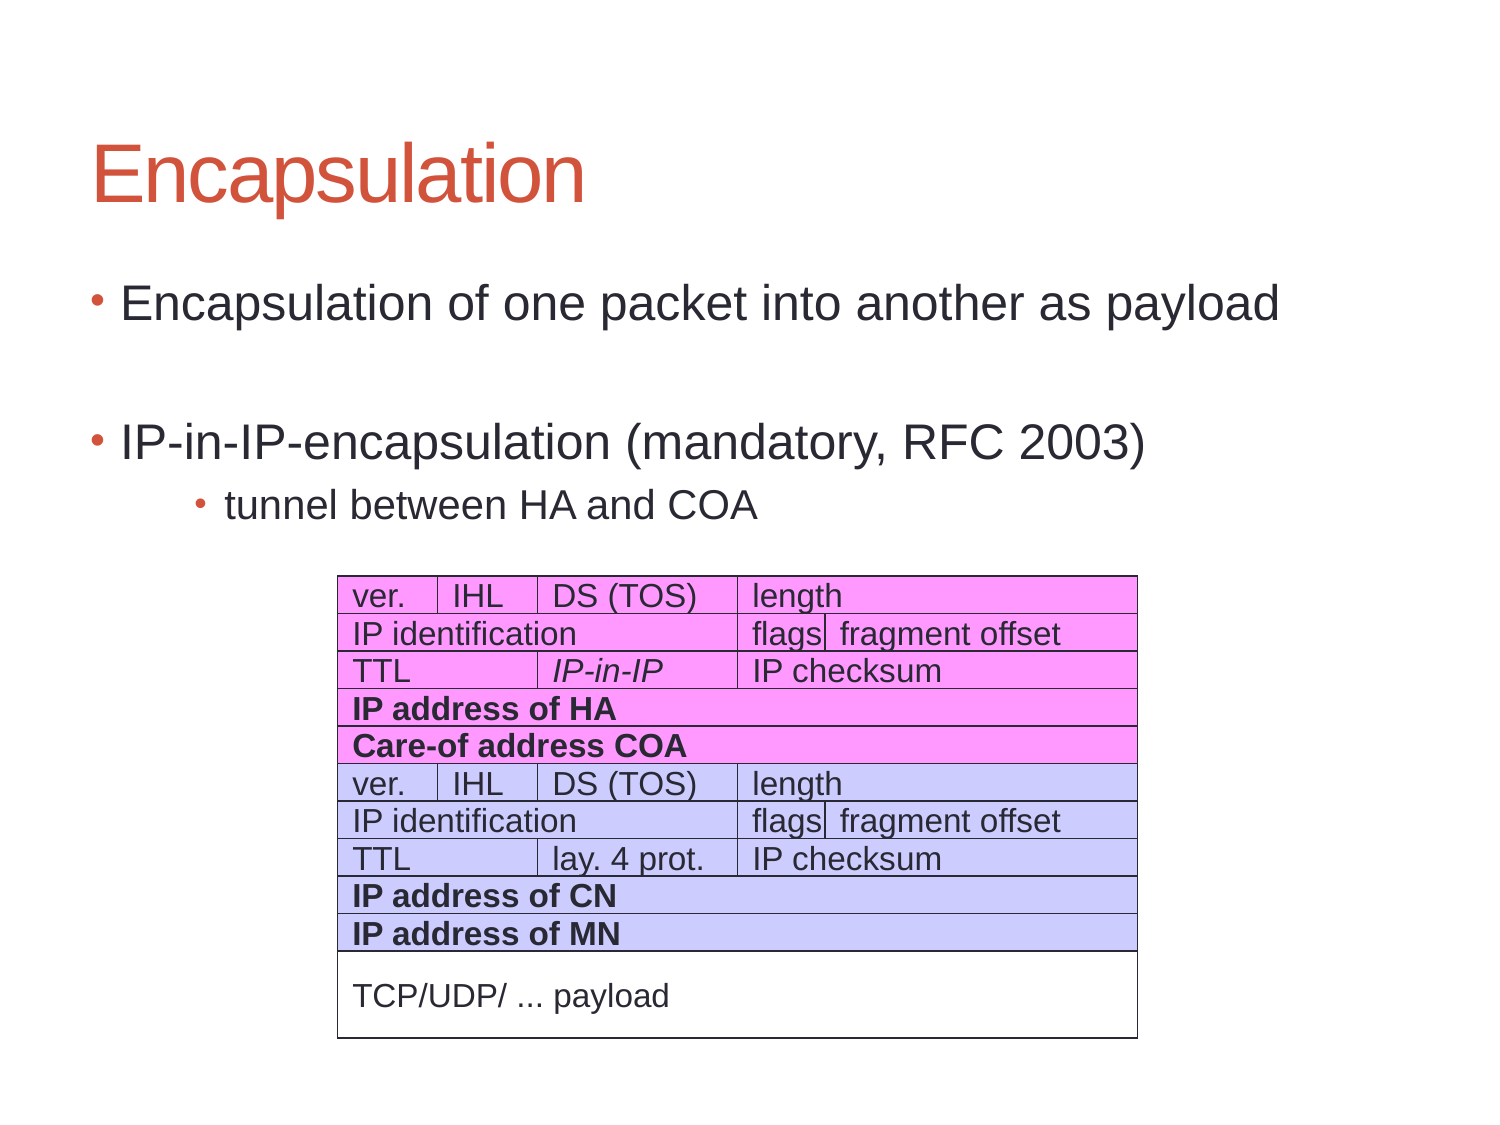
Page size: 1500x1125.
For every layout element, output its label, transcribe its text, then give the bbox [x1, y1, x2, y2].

text_box DS (TOS) [538, 763, 738, 801]
text_box TTL [337, 651, 537, 689]
text_box IHL [437, 575, 538, 614]
text_box length [738, 763, 1138, 801]
text_box fragment offset [824, 801, 1138, 839]
text_box IP identification [337, 801, 737, 839]
text_box IP checksum [737, 839, 1138, 876]
list Encapsulation of one packet into another as payload IP-in-IP-encapsulation (mandatory, RFC 2003) tunnel between HA and COA [75, 262, 1425, 1063]
text_box IP address of CN [337, 876, 1138, 914]
text_box IP-in-IP [537, 650, 737, 689]
text_box lay. 4 prot. [537, 838, 737, 876]
text_box IP identification [337, 614, 737, 651]
text_box IP address of HA [337, 689, 1138, 726]
text_box fragment offset [824, 614, 1138, 651]
text_box DS (TOS) [538, 575, 738, 614]
text_box length [738, 575, 1138, 614]
text_box TTL [337, 839, 537, 876]
text_box IHL [437, 763, 538, 801]
text_box flags [737, 614, 824, 651]
text_box IP address of MN [337, 914, 1138, 950]
text_box ver. [337, 575, 437, 614]
title Encapsulation [75, 87, 1425, 250]
text_box TCP/UDP/ ... payload [337, 950, 1138, 1039]
text_box Care-of address COA [337, 726, 1138, 763]
text_box flags [737, 801, 824, 839]
text_box IP checksum [737, 651, 1138, 689]
text_box ver. [337, 763, 437, 801]
